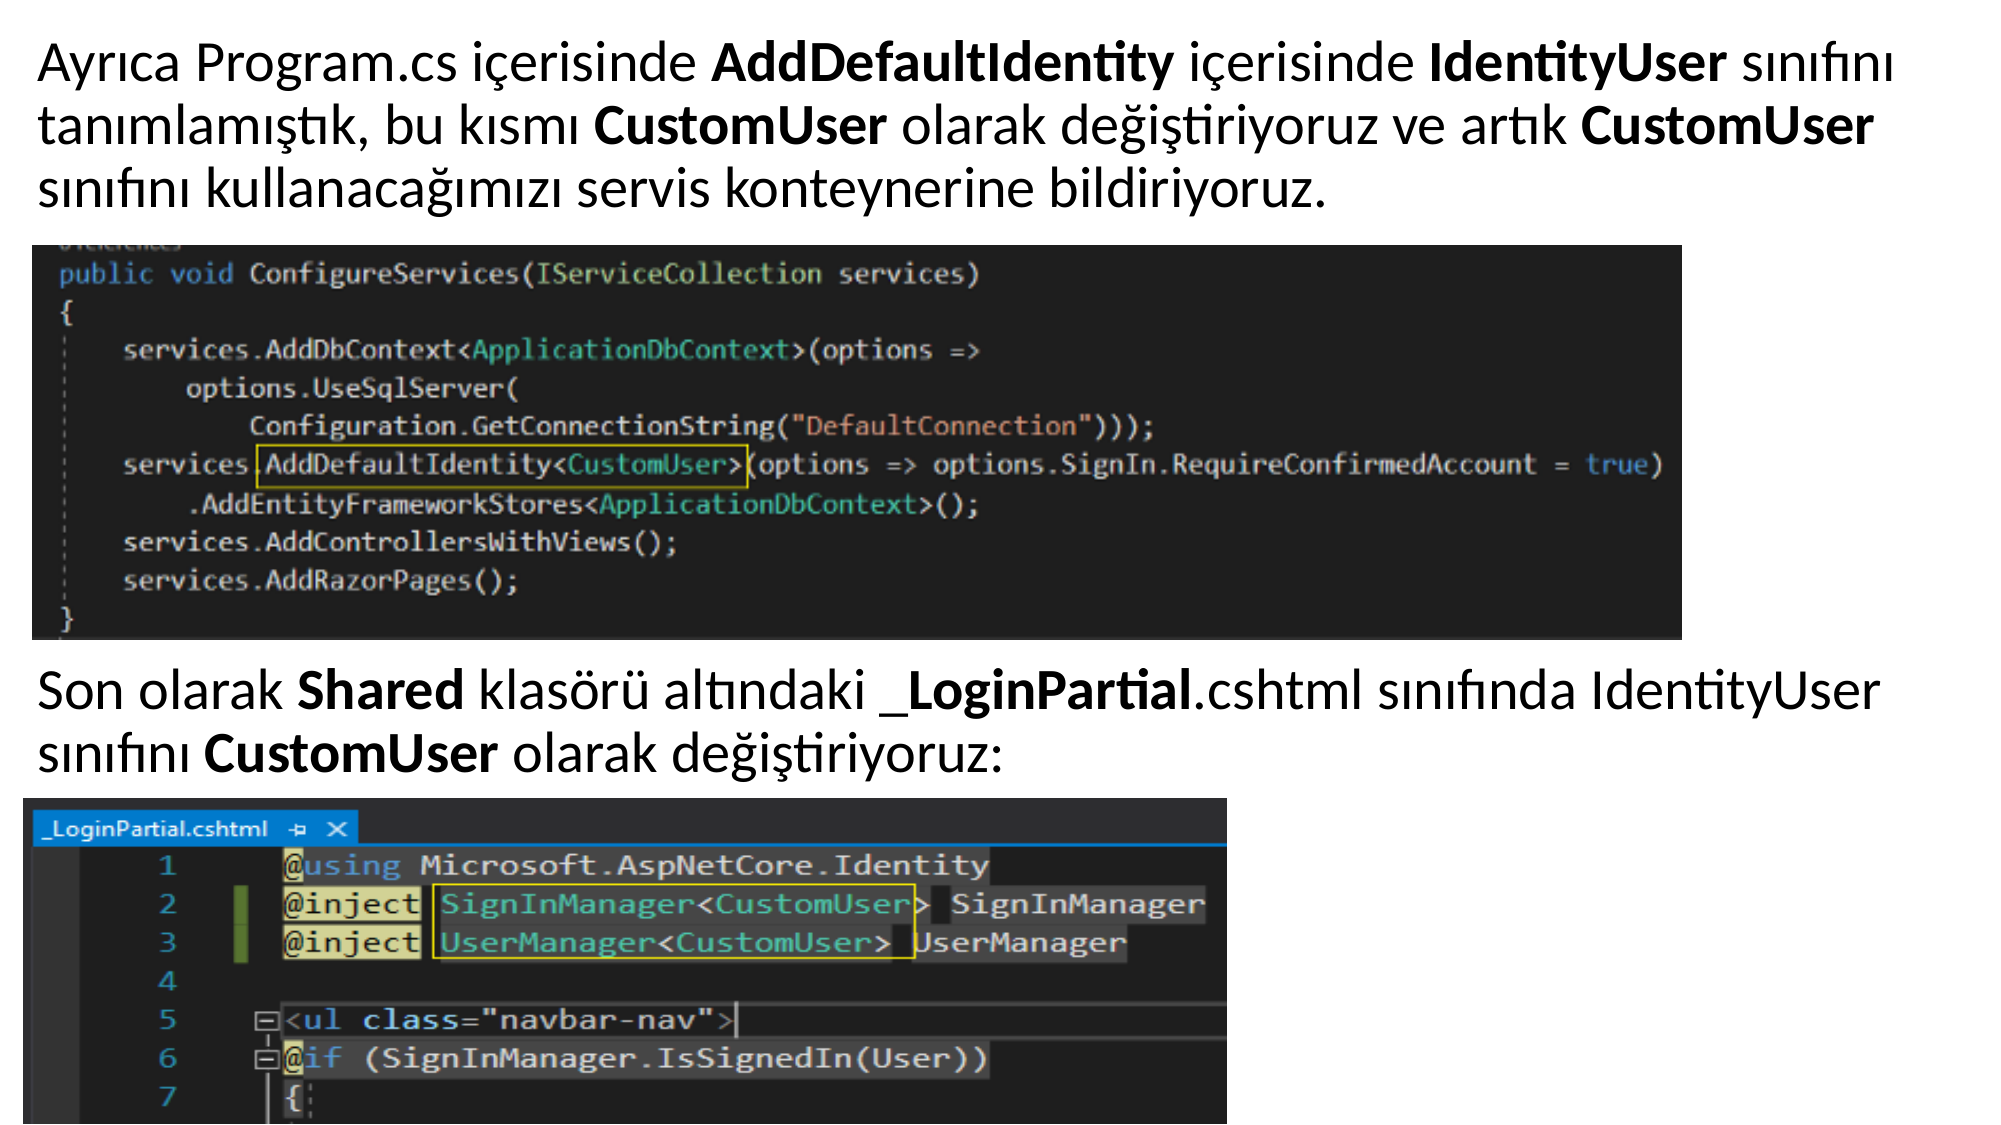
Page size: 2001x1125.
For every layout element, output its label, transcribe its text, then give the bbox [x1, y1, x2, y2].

list Ayrıca Program.cs içerisinde AddDefaultIdentity içerisinde IdentityUser sınıfını tanımlamıştık, bu kısmı CustomUser olarak değiştiriyoruz ve artık CustomUser sınıfını kullanacağımızı servis konteynerine bildiriyoruz. Son olarak Shared klasörü altındaki _LoginPartial.cshtml sınıfında IdentityUser sınıfını CustomUser olarak değiştiriyoruz: [22, 23, 1982, 1111]
picture [32, 245, 1682, 640]
picture [22, 798, 1227, 1124]
